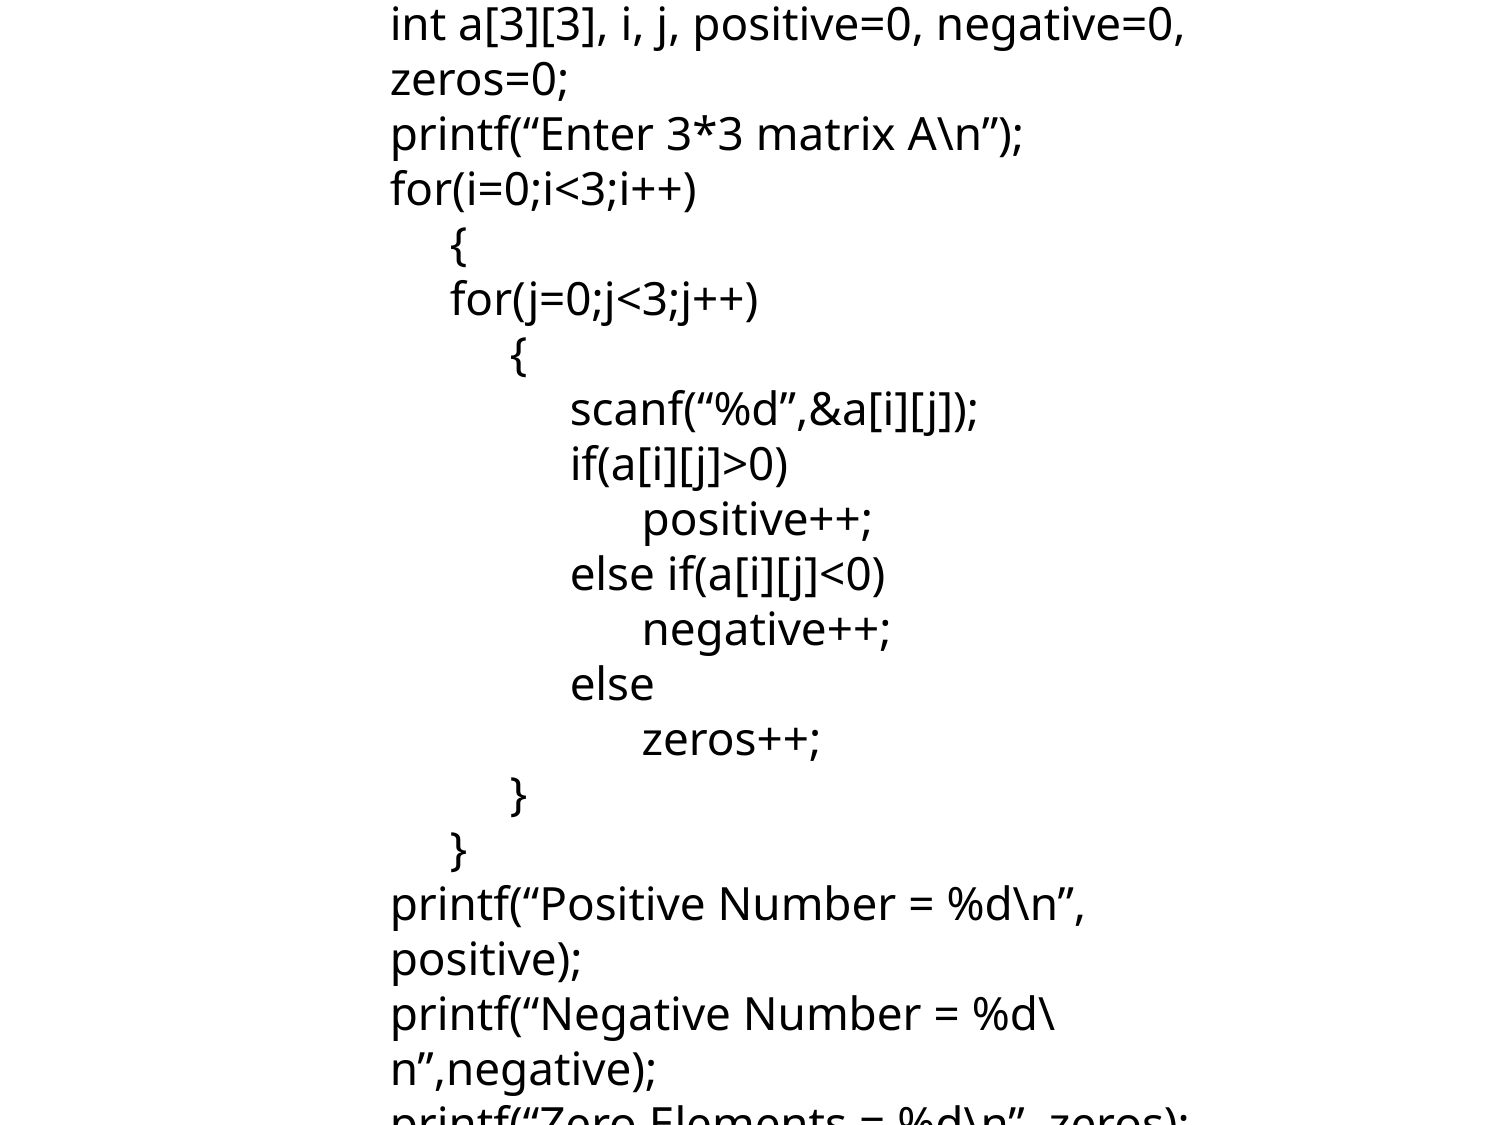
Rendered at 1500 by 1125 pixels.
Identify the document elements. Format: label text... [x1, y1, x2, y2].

text_box int a[3][3], i, j, positive=0, negative=0, zeros=0; printf(“Enter 3*3 matrix A\n”); for(i=0;i<3;i++) { for(j=0;j<3;j++) { scanf(“%d”,&a[i][j]); if(a[i][j]>0) positive++; else if(a[i][j]<0) negative++; else zeros++; } } printf(“Positive Number = %d\n”, positive); printf(“Negative Number = %d\n”,negative); printf(“Zero Elements = %d\n”, zeros); [375, 0, 1238, 1125]
